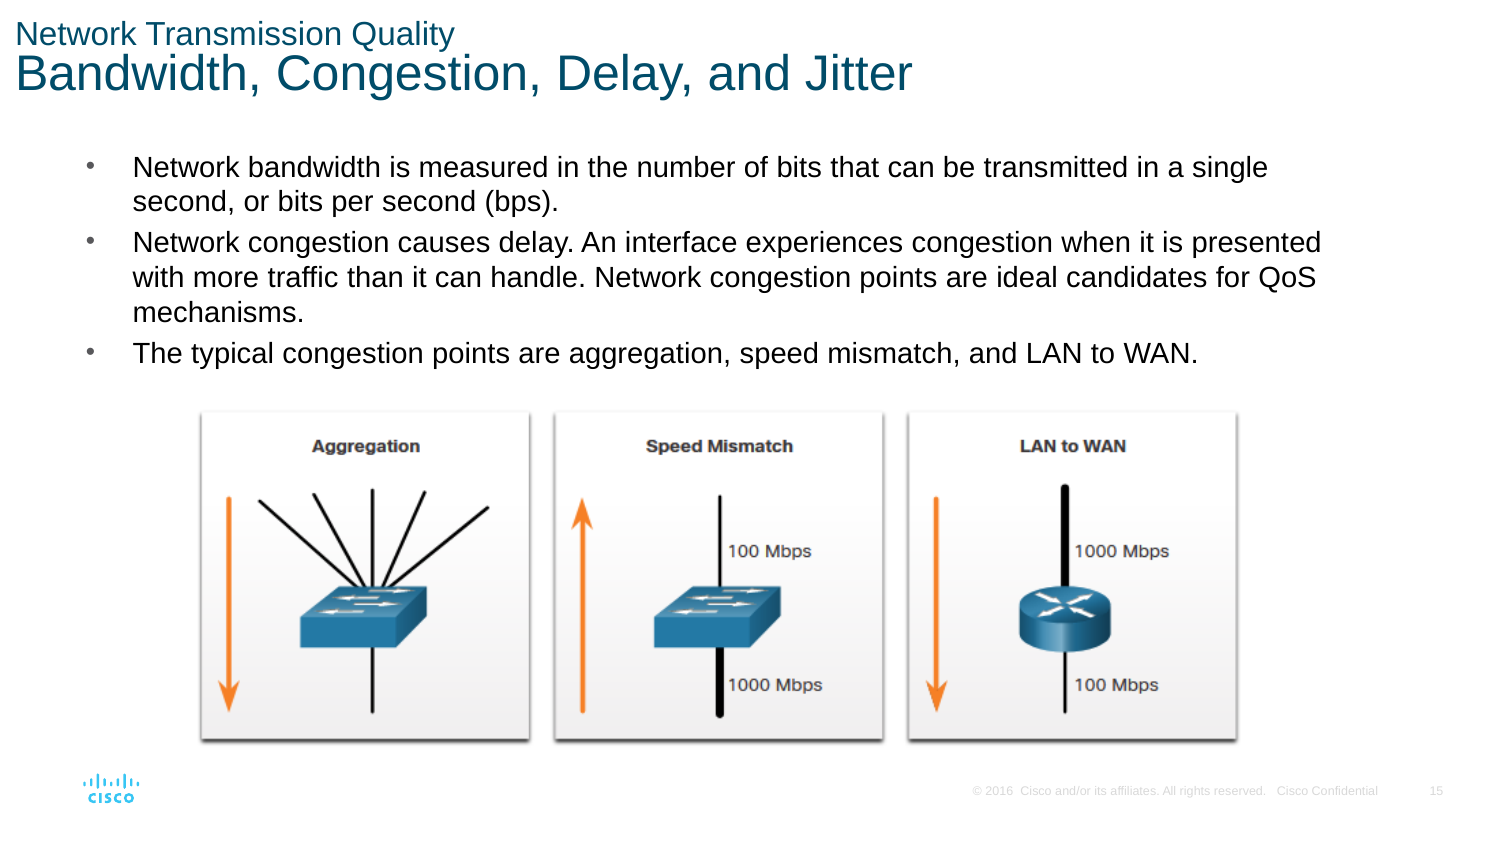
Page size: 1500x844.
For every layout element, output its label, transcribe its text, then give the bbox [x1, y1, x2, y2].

title Network Transmission Quality Bandwidth, Congestion, Delay, and Jitter [0, 0, 1369, 121]
picture [184, 395, 1256, 759]
list Network bandwidth is measured in the number of bits that can be transmitted in a single second, or bits per second (bps). Network congestion causes delay. An interface experiences congestion when it is presented with more traffic than it can handle. Network congestion points are ideal candidates for QoS mechanisms. The typical congestion points are aggregation, speed mismatch, and LAN to WAN. [70, 140, 1369, 378]
